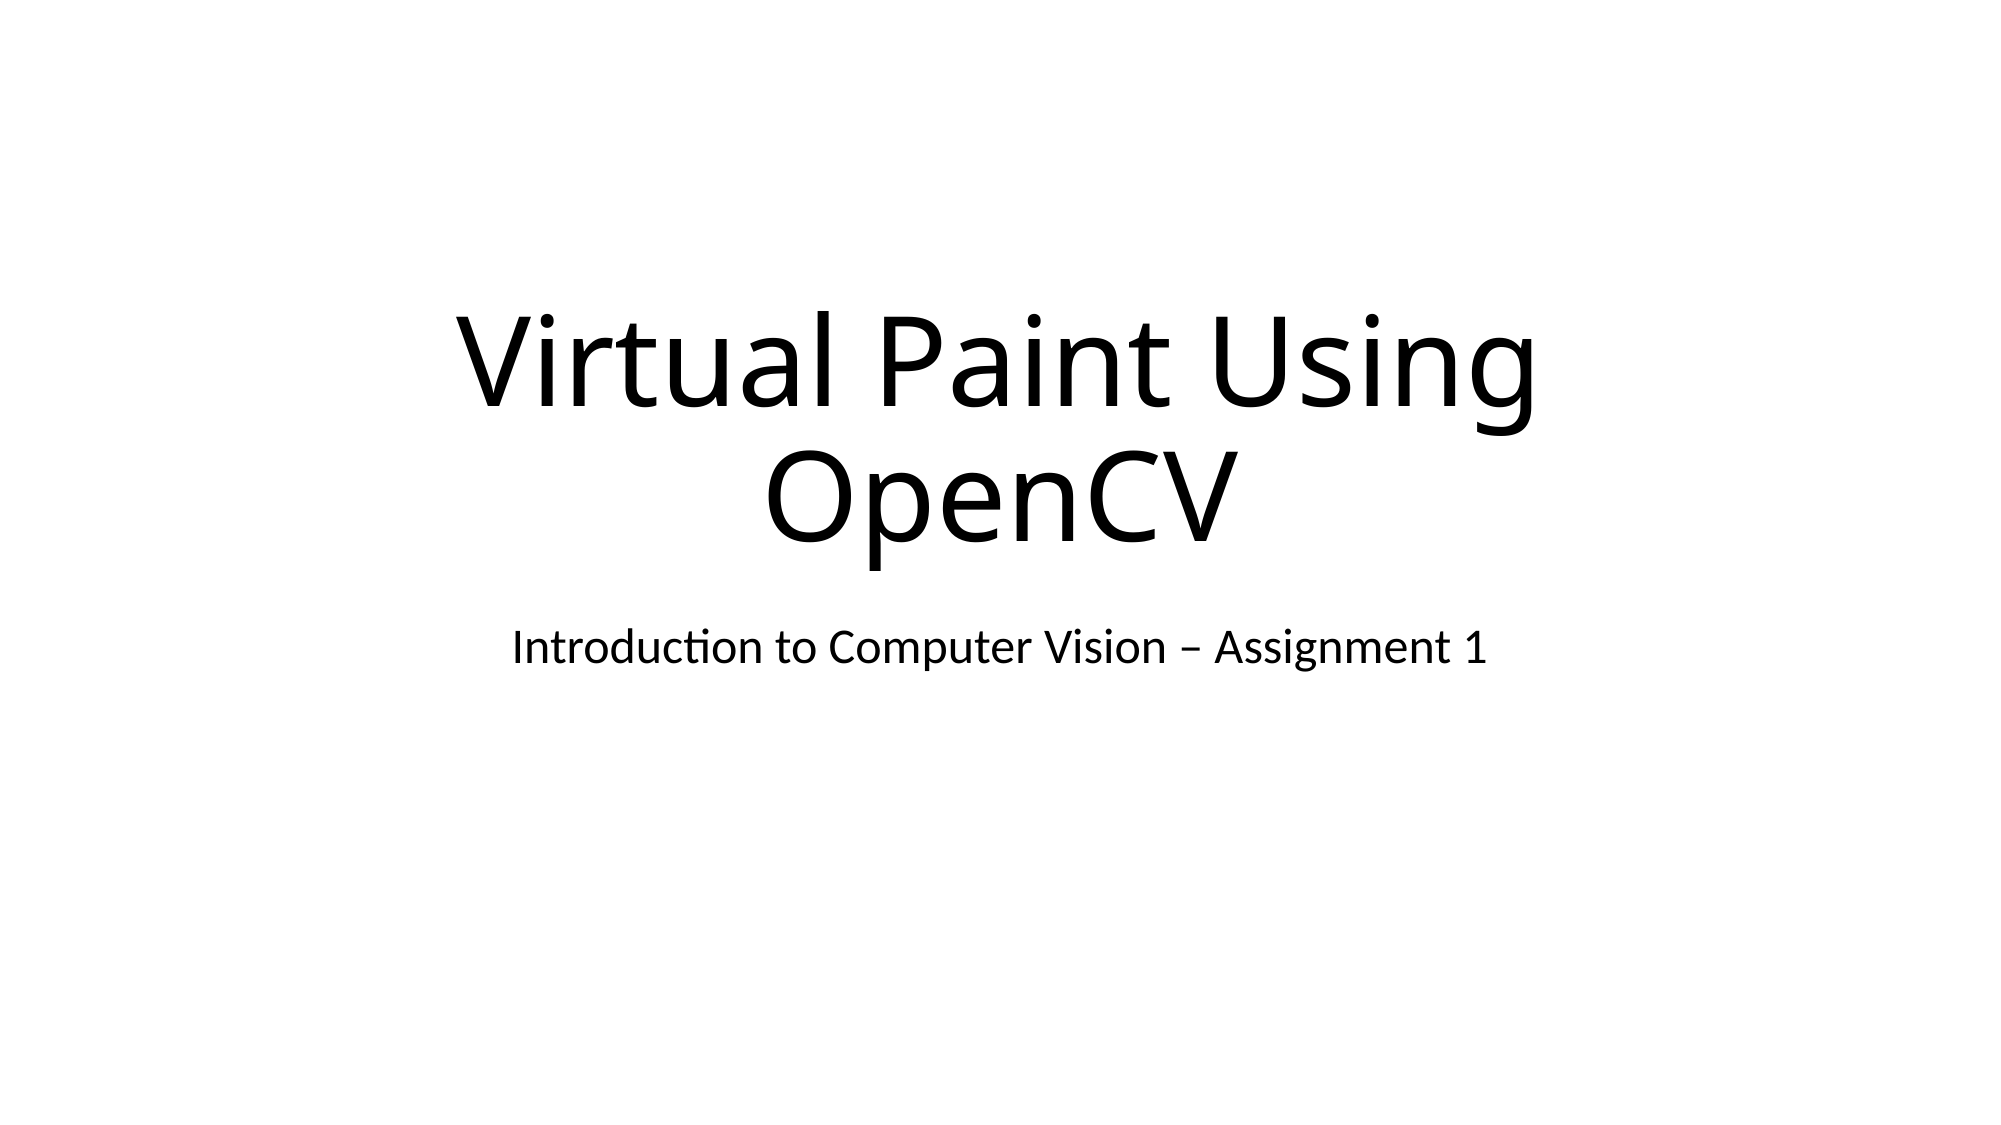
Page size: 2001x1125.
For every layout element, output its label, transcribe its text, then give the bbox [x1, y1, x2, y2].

subtitle Introduction to Computer Vision – Assignment 1 [249, 612, 1750, 885]
title Virtual Paint Using OpenCV [249, 184, 1750, 576]
